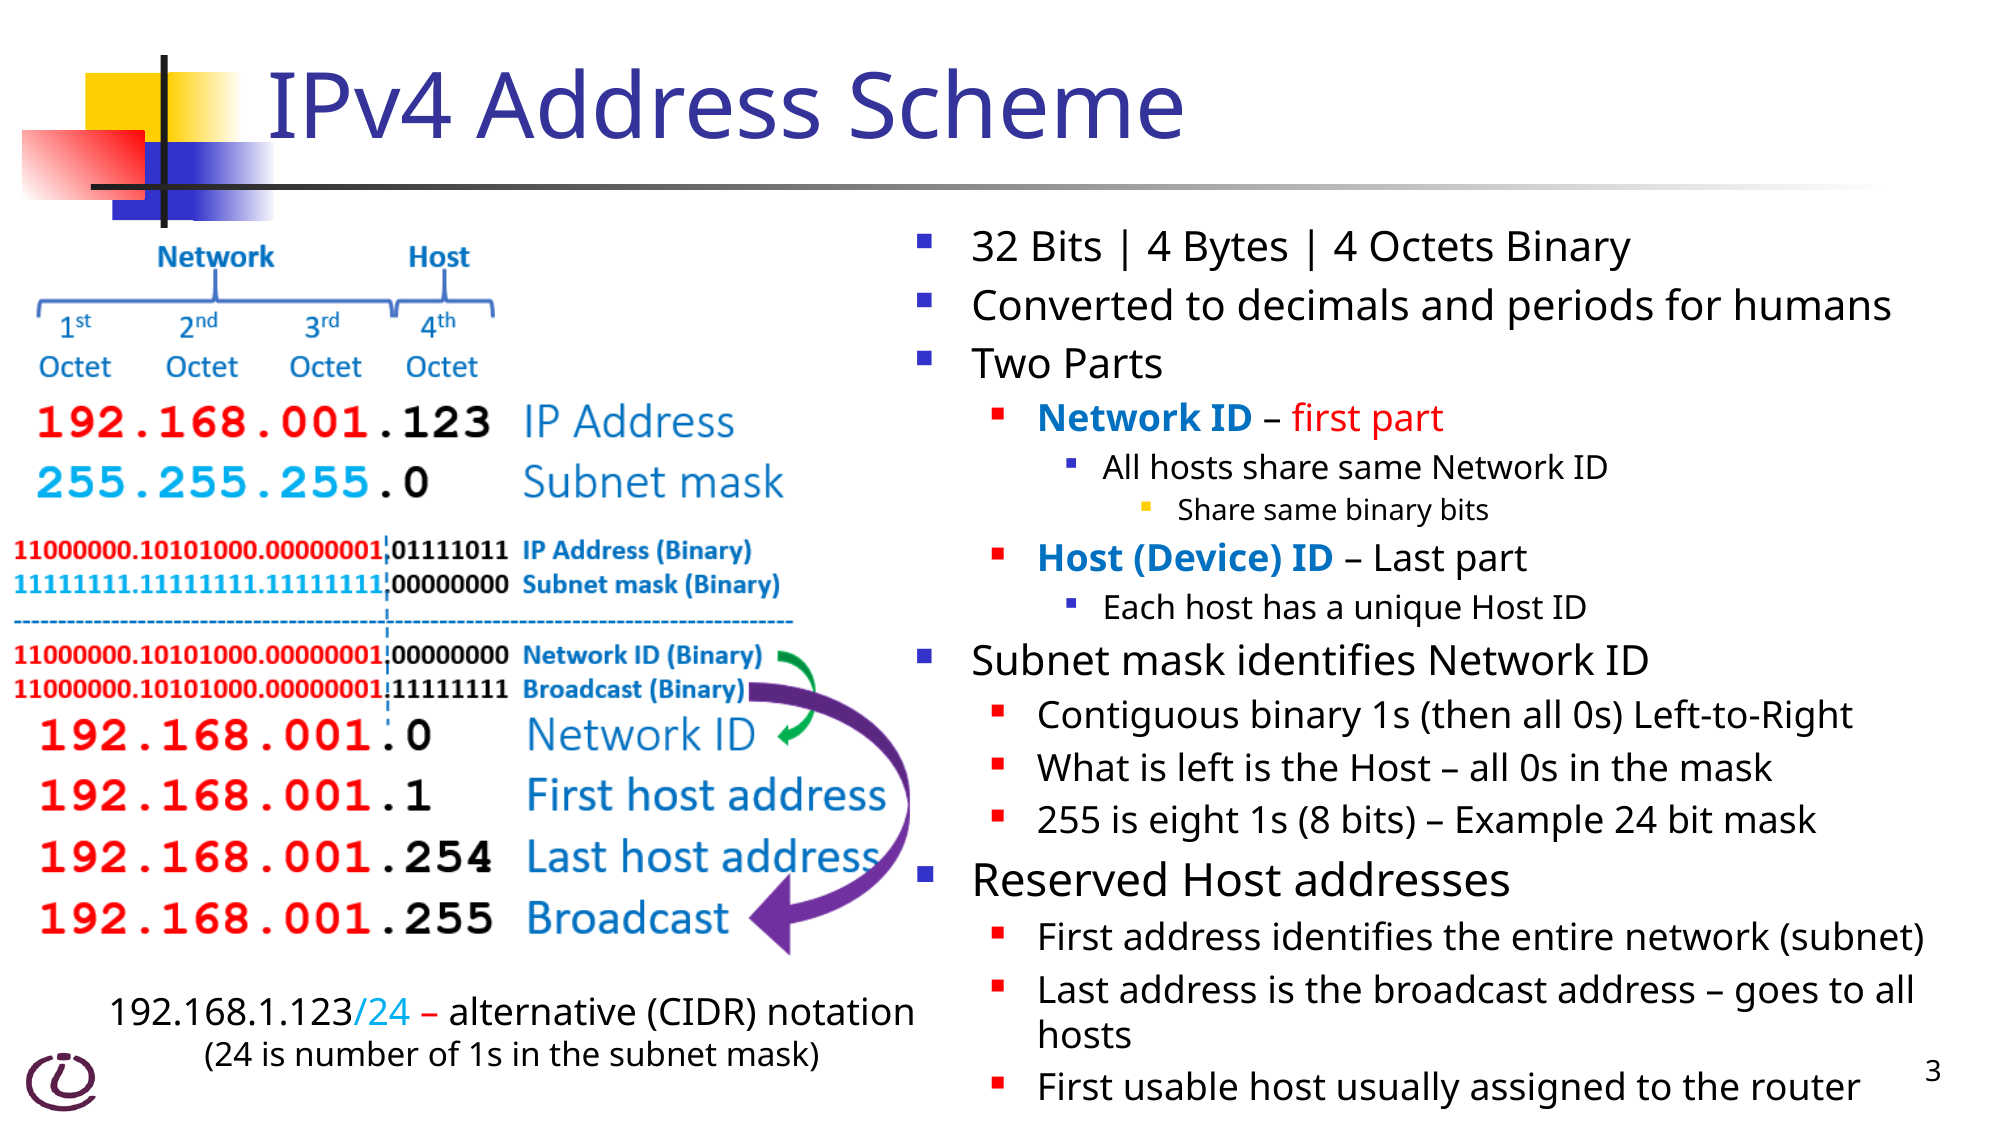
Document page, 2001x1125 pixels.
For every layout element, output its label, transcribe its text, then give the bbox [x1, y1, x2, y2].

picture [4, 237, 915, 964]
list 32 Bits | 4 Bytes | 4 Octets Binary Converted to decimals and periods for humans Two Parts Network ID – first part All hosts share same Network ID Share same binary bits Host (Device) ID – Last part Each host has a unique Host ID Subnet mask identifies Network ID Contiguous binary 1s (then all 0s) Left-to-Right What is left is the Host – all 0s in the mask 255 is eight 1s (8 bits) – Example 24 bit mask Reserved Host addresses First address identifies the entire network (subnet) Last address is the broadcast address – goes to all hosts First usable host usually assigned to the router [900, 212, 2000, 1125]
slide_number 3 [1540, 1049, 1958, 1100]
title IPv4 Address Scheme [252, 24, 1957, 165]
picture [21, 1049, 101, 1113]
text_box 192.168.1.123/24 – alternative (CIDR) notation (24 is number of 1s in the subnet mask) [87, 980, 938, 1080]
